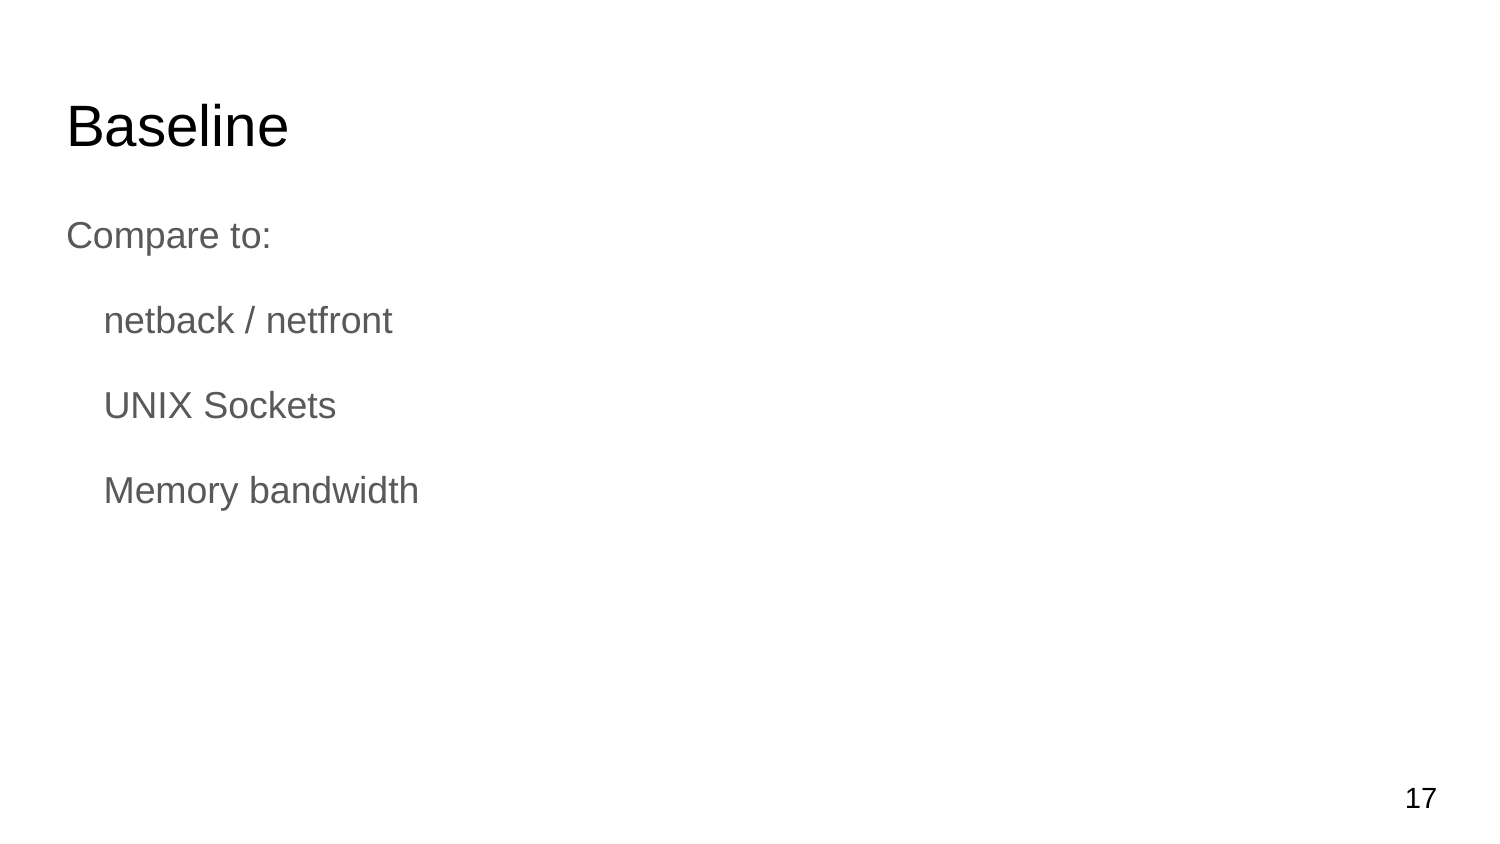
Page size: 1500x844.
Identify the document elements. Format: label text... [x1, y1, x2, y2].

slide_number ‹#› [1389, 764, 1480, 830]
list Compare to: netback / netfront UNIX Sockets Memory bandwidth [51, 189, 1449, 750]
title Baseline [51, 72, 1449, 167]
